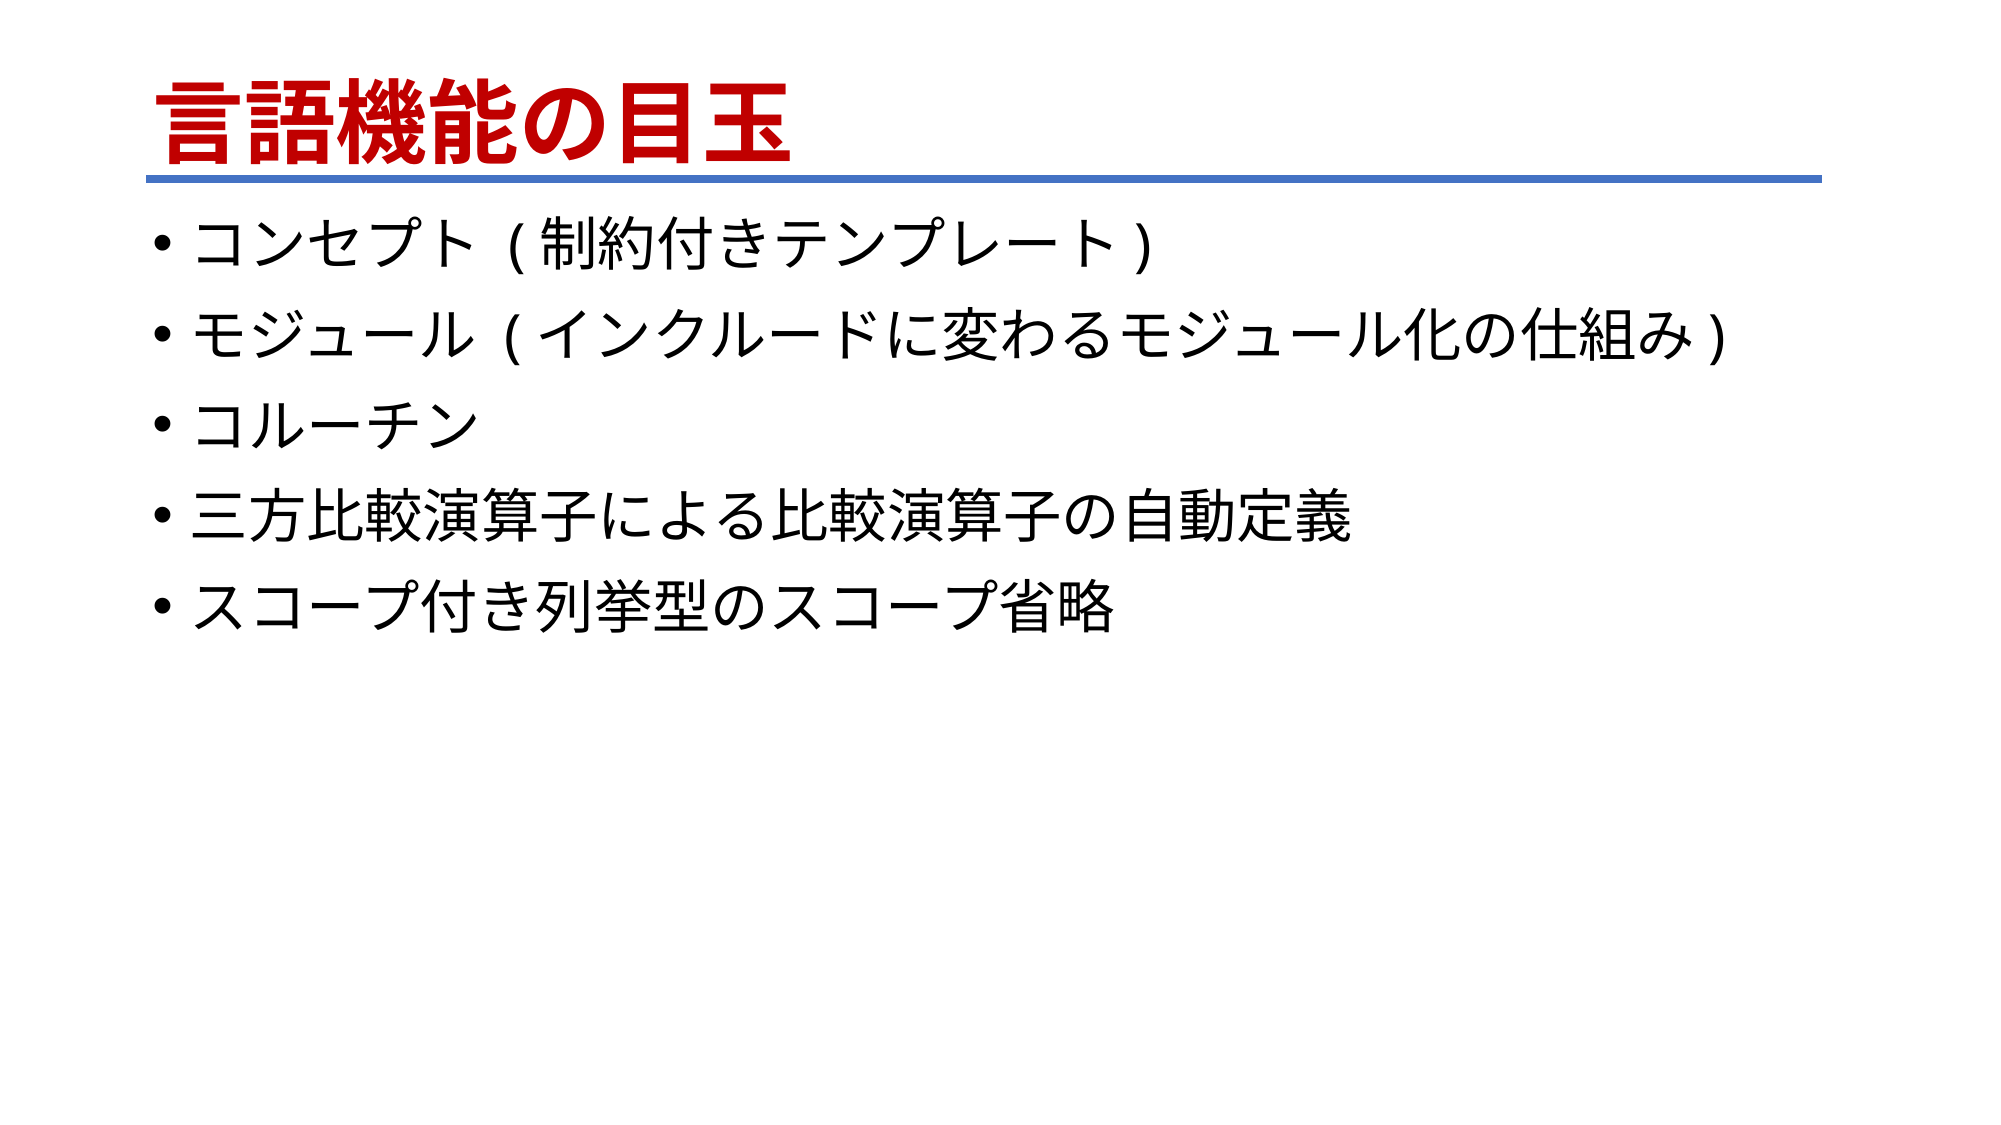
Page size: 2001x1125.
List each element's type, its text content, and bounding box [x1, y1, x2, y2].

list コンセプト (制約付きテンプレート) モジュール (インクルードに変わるモジュール化の仕組み) コルーチン 三方比較演算子による比較演算子の自動定義 スコープ付き列挙型のスコープ省略 [137, 200, 1863, 1019]
title 言語機能の目玉 [137, 59, 1863, 195]
